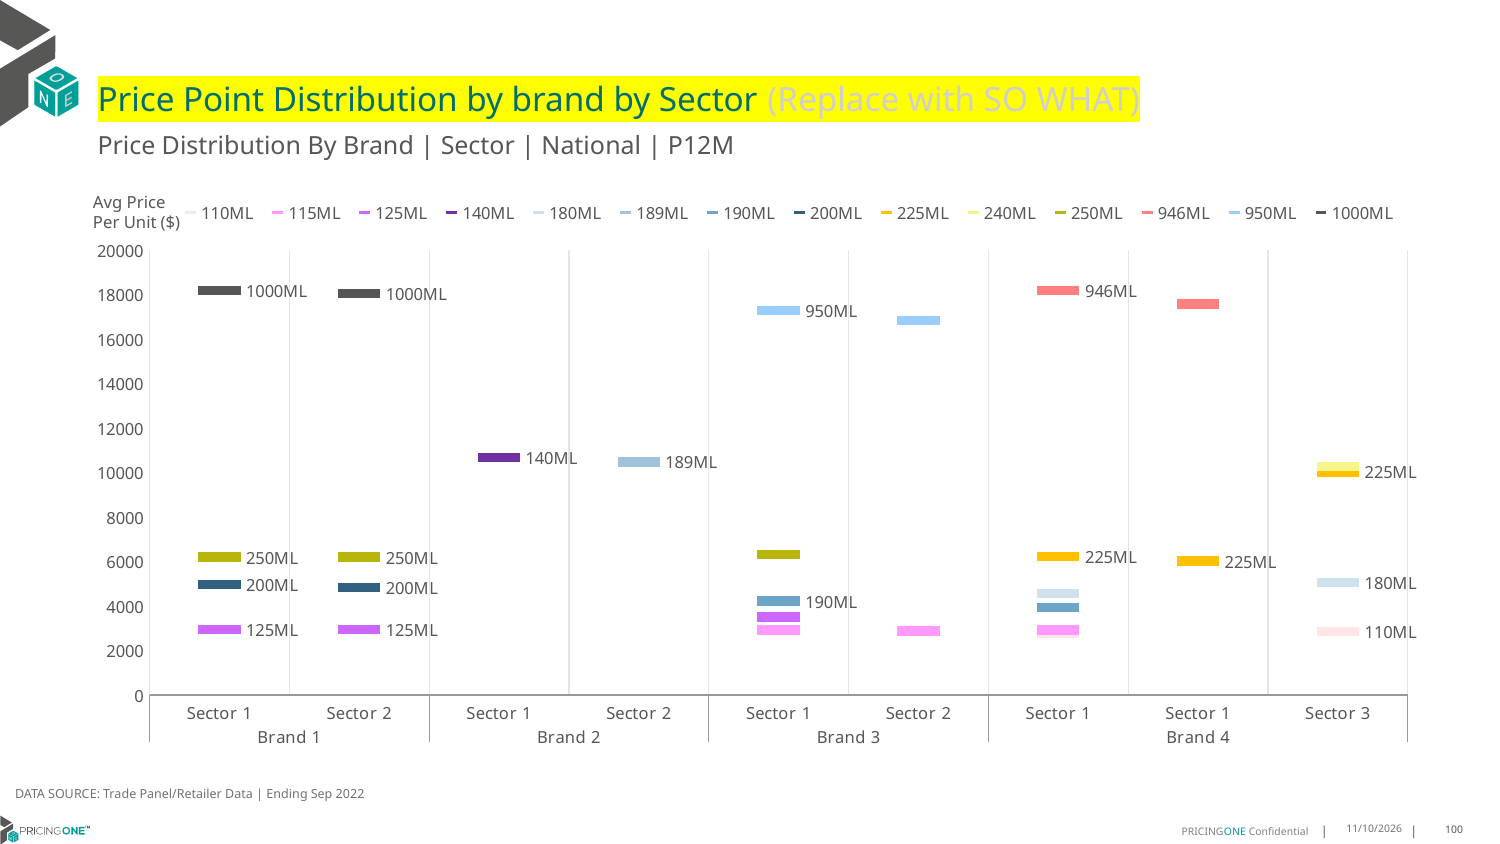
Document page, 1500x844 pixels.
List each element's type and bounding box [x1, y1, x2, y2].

slide_number [1325, 815, 1479, 844]
list [0, 776, 750, 814]
list [82, 127, 1418, 186]
chart [88, 185, 1418, 776]
title [82, 0, 1418, 127]
